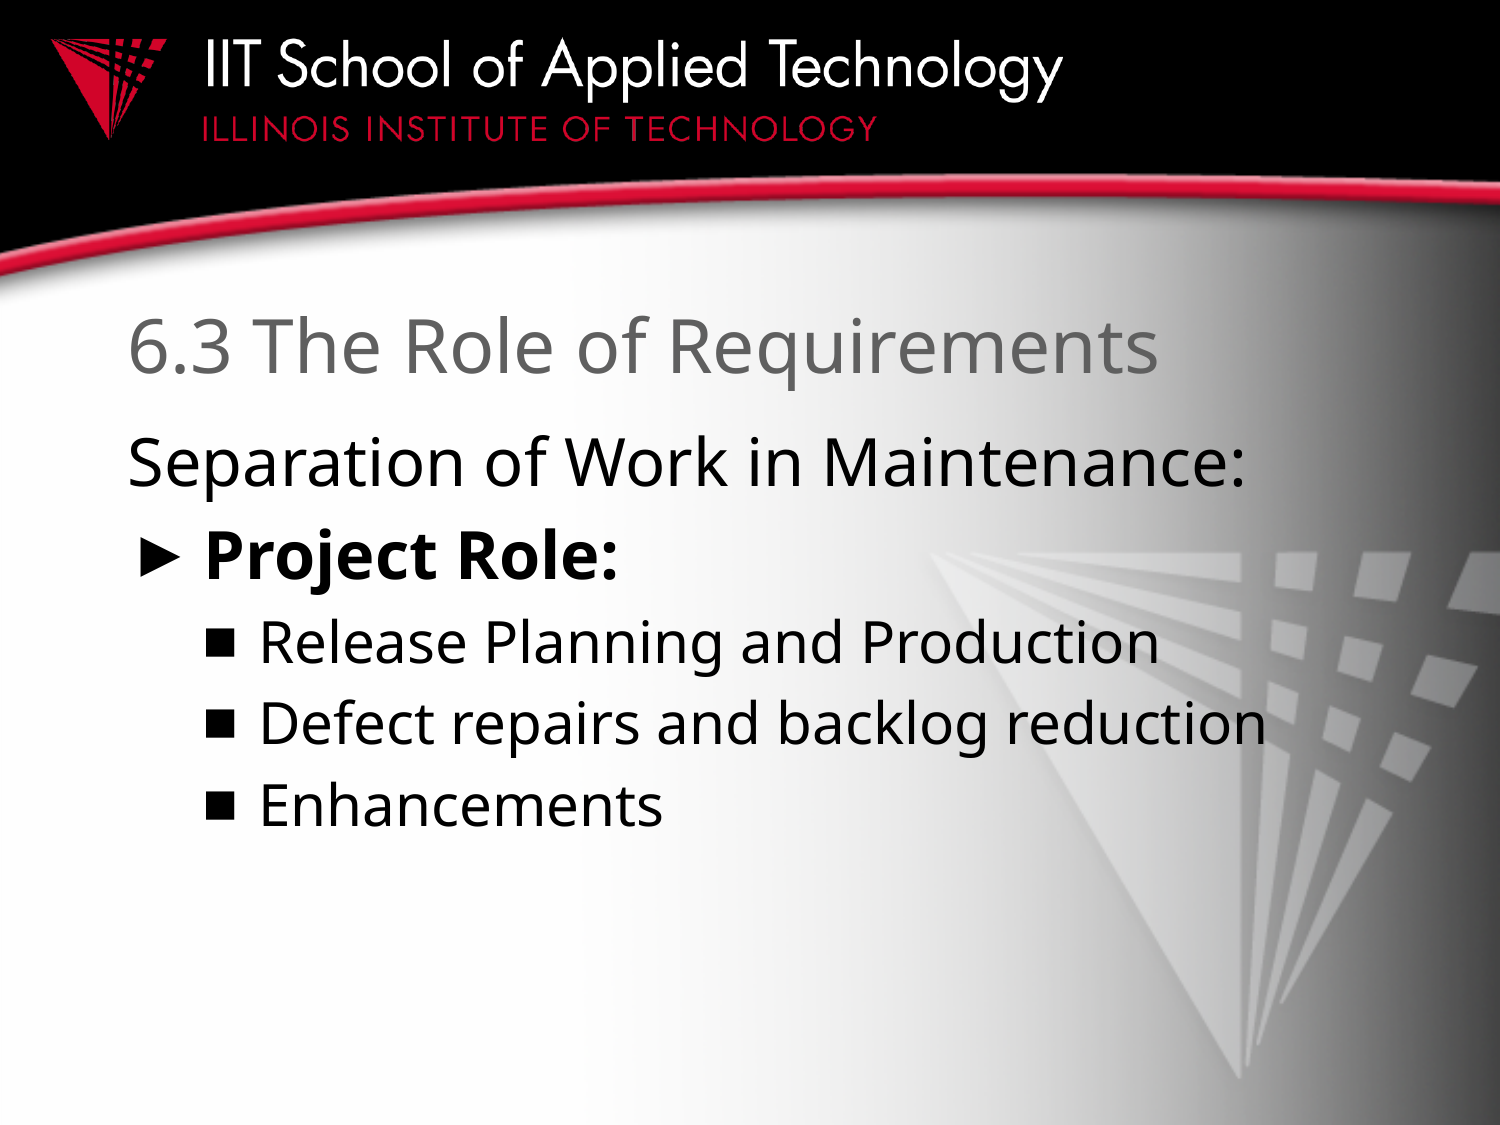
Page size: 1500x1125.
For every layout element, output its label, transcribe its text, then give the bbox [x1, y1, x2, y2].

title 6.3 The Role of Requirements [112, 249, 1388, 412]
list Separation of Work in Maintenance: Project Role: Release Planning and Production Defect repairs and backlog reduction Enhancements [112, 412, 1388, 1063]
picture [0, 0, 1500, 1125]
